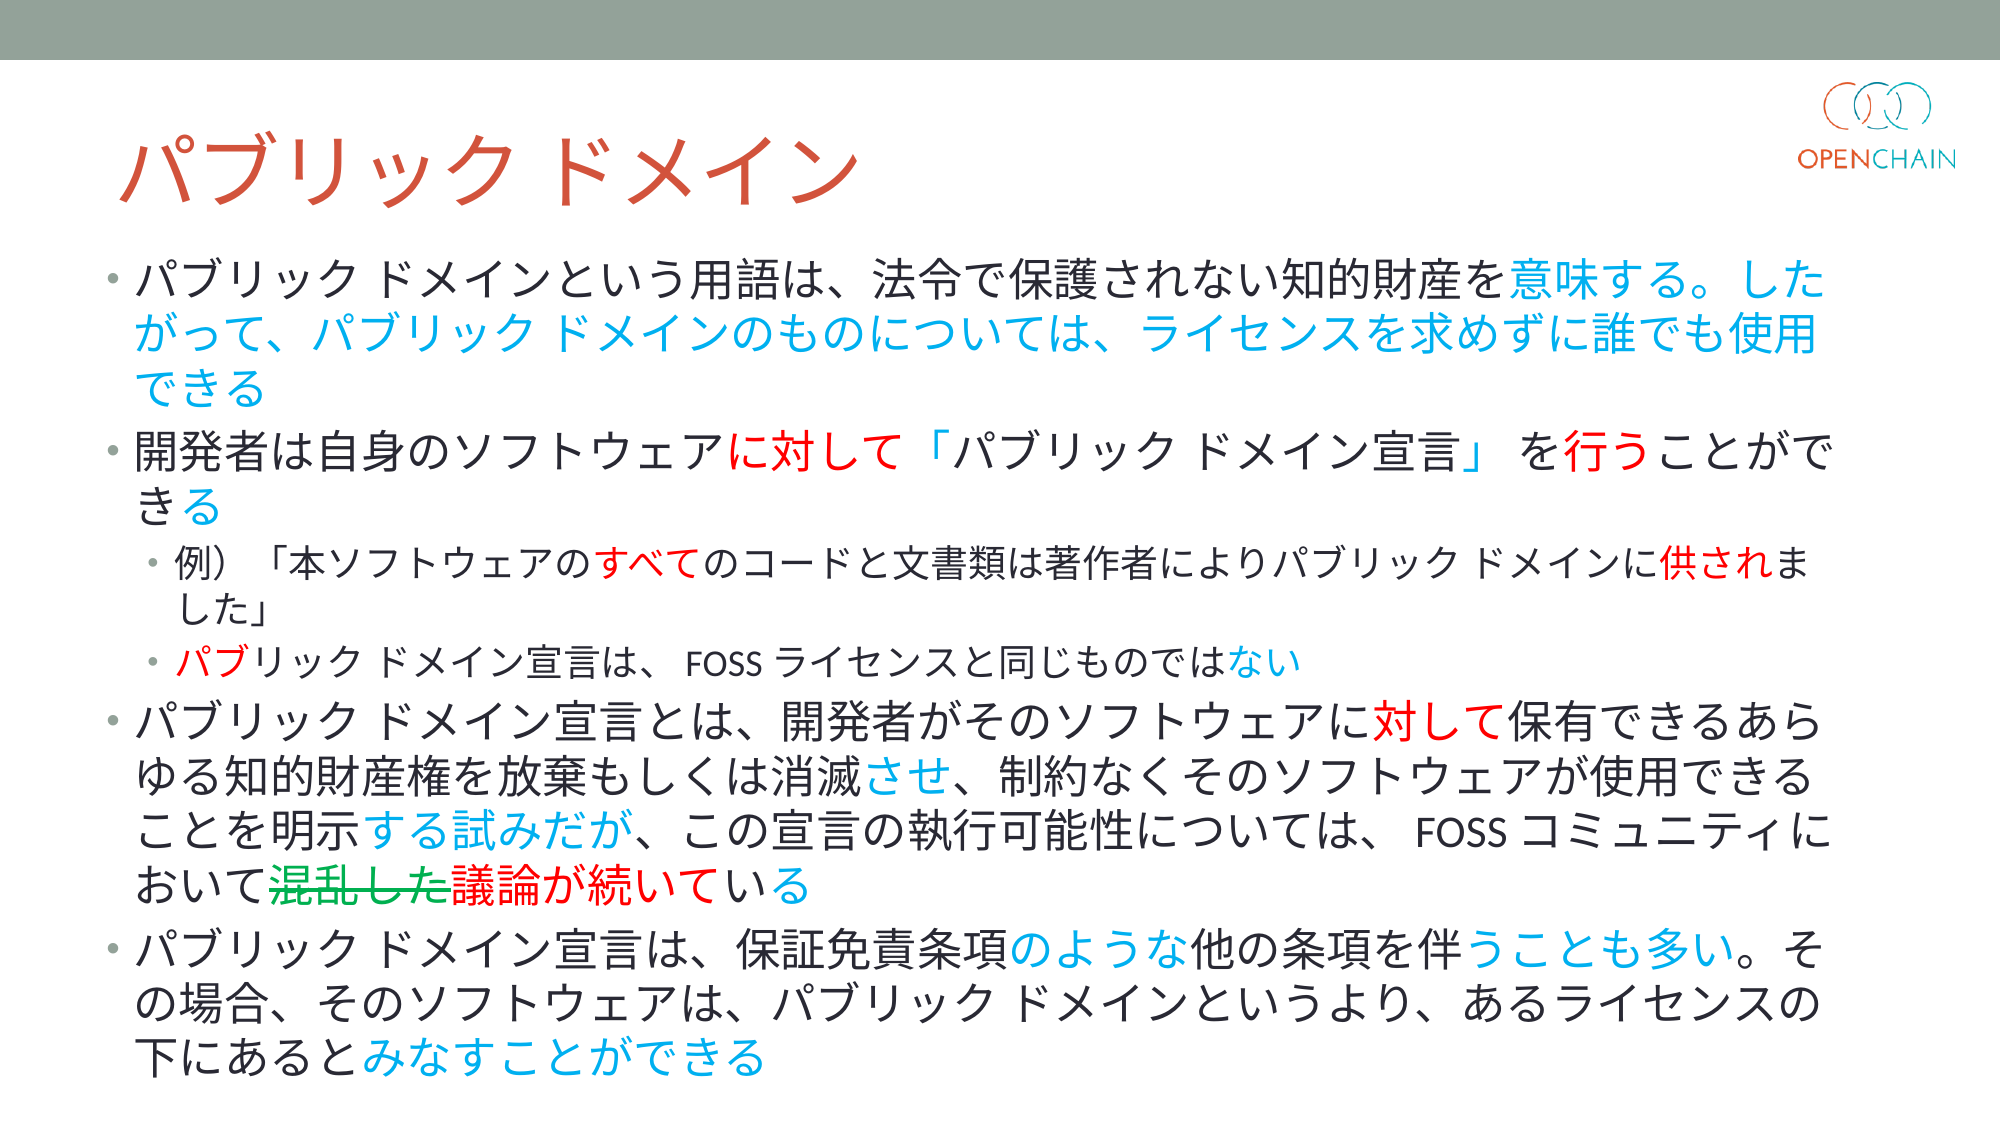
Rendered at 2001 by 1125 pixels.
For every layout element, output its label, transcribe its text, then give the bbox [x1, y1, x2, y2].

list パブリック ドメインという用語は、法令で保護されない知的財産を意味する。したがって、パブリック ドメインのものについては、ライセンスを求めずに誰でも使用できる 開発者は自身のソフトウェアに対して「パブリック ドメイン宣言」 を行うことができる 例）「本ソフトウェアのすべてのコードと文書類は著作者によりパブリック ドメインに供されました」 パブリック ドメイン宣言は、FOSSライセンスと同じものではない パブリック ドメイン宣言とは、開発者がそのソフトウェアに対して保有できるあらゆる知的財産権を放棄もしくは消滅させ、制約なくそのソフトウェアが使用できることを明示する試みだが、この宣言の執行可能性については、FOSSコミュニティにおいて混乱した議論が続いている パブリック ドメイン宣言は、保証免責条項のような他の条項を伴うことも多い。その場合、そのソフトウェアは、パブリック ドメインというより、あるライセンスの下にあるとみなすことができる [91, 243, 1863, 1093]
title パブリック ドメイン [99, 87, 1900, 250]
picture [1798, 82, 1955, 169]
